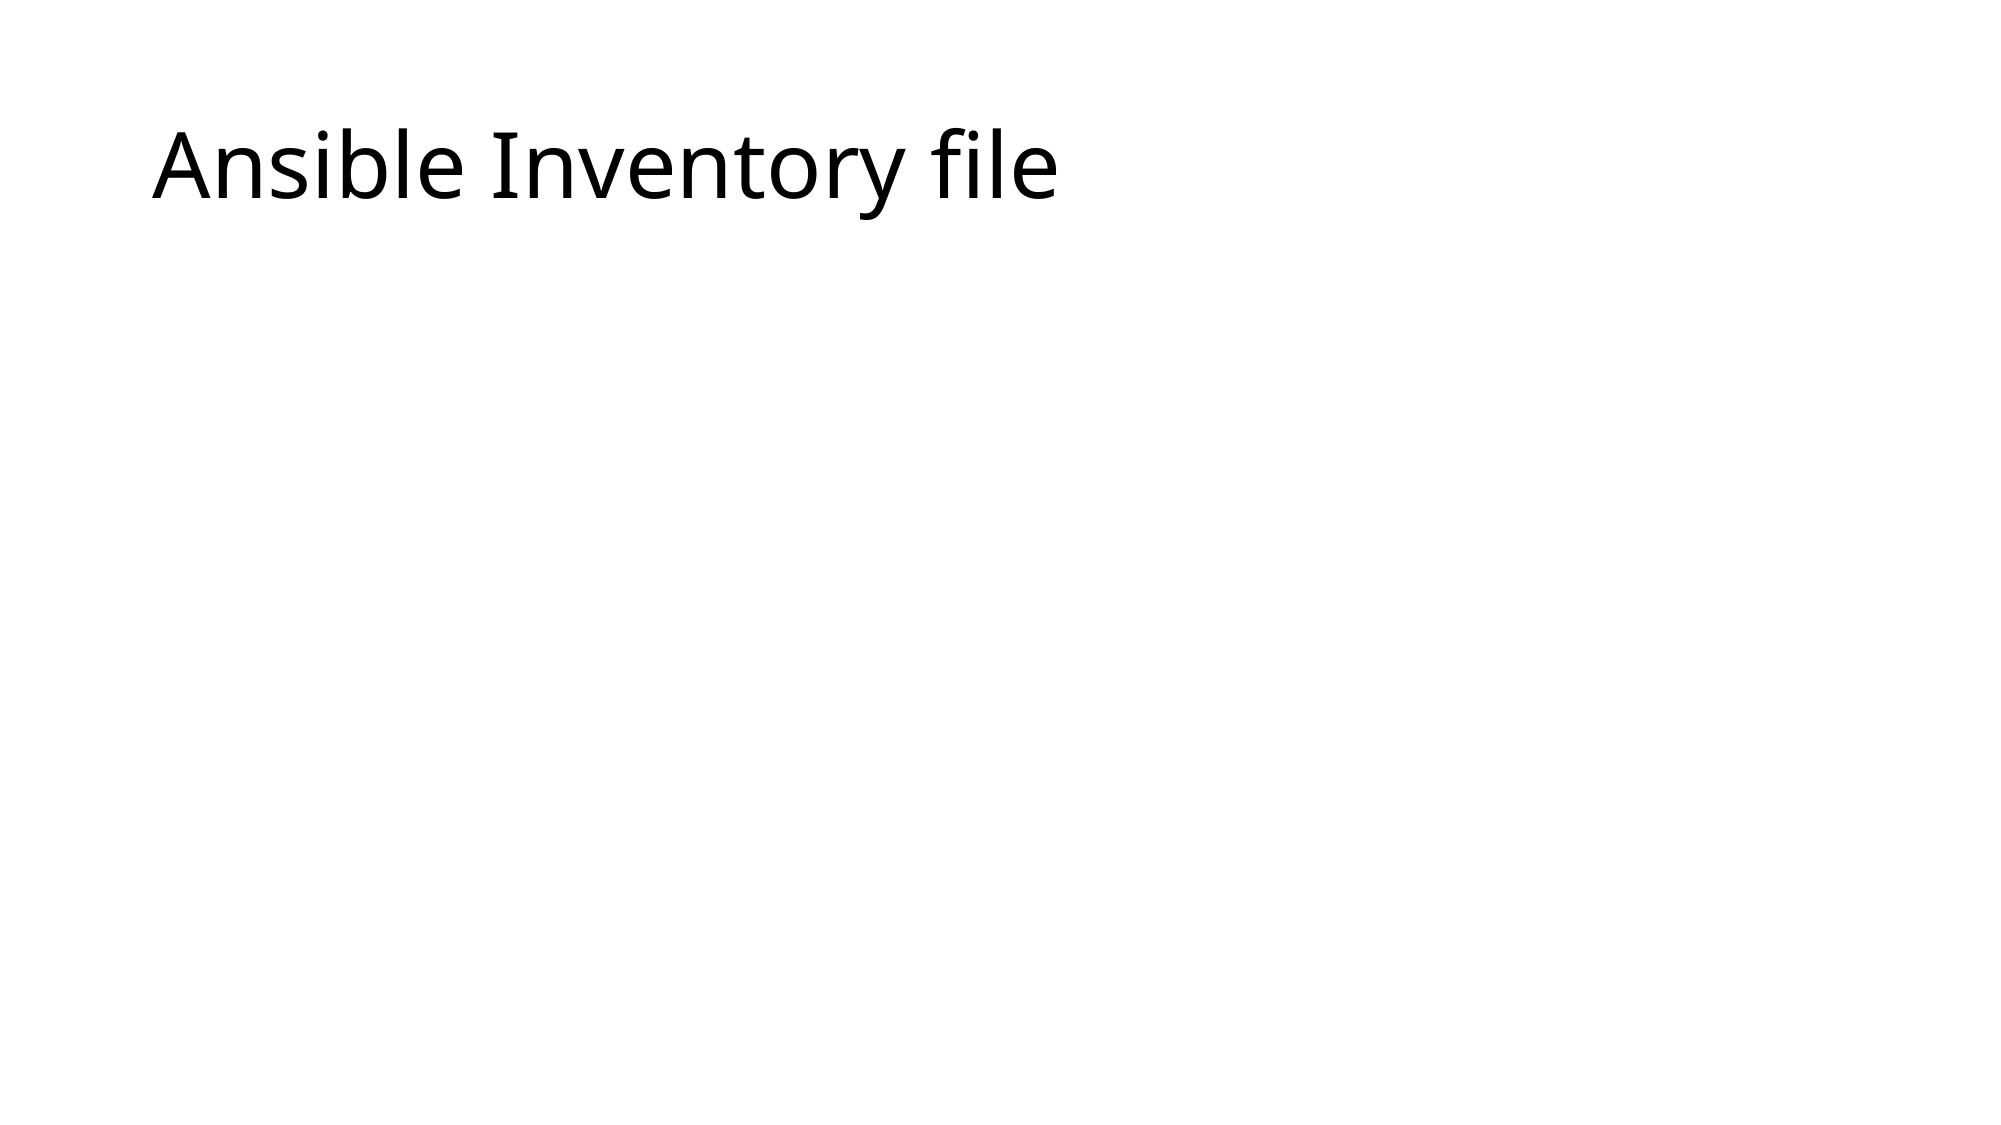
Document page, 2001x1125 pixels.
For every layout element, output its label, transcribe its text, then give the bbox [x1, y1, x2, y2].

title Ansible Inventory file [137, 59, 1863, 278]
